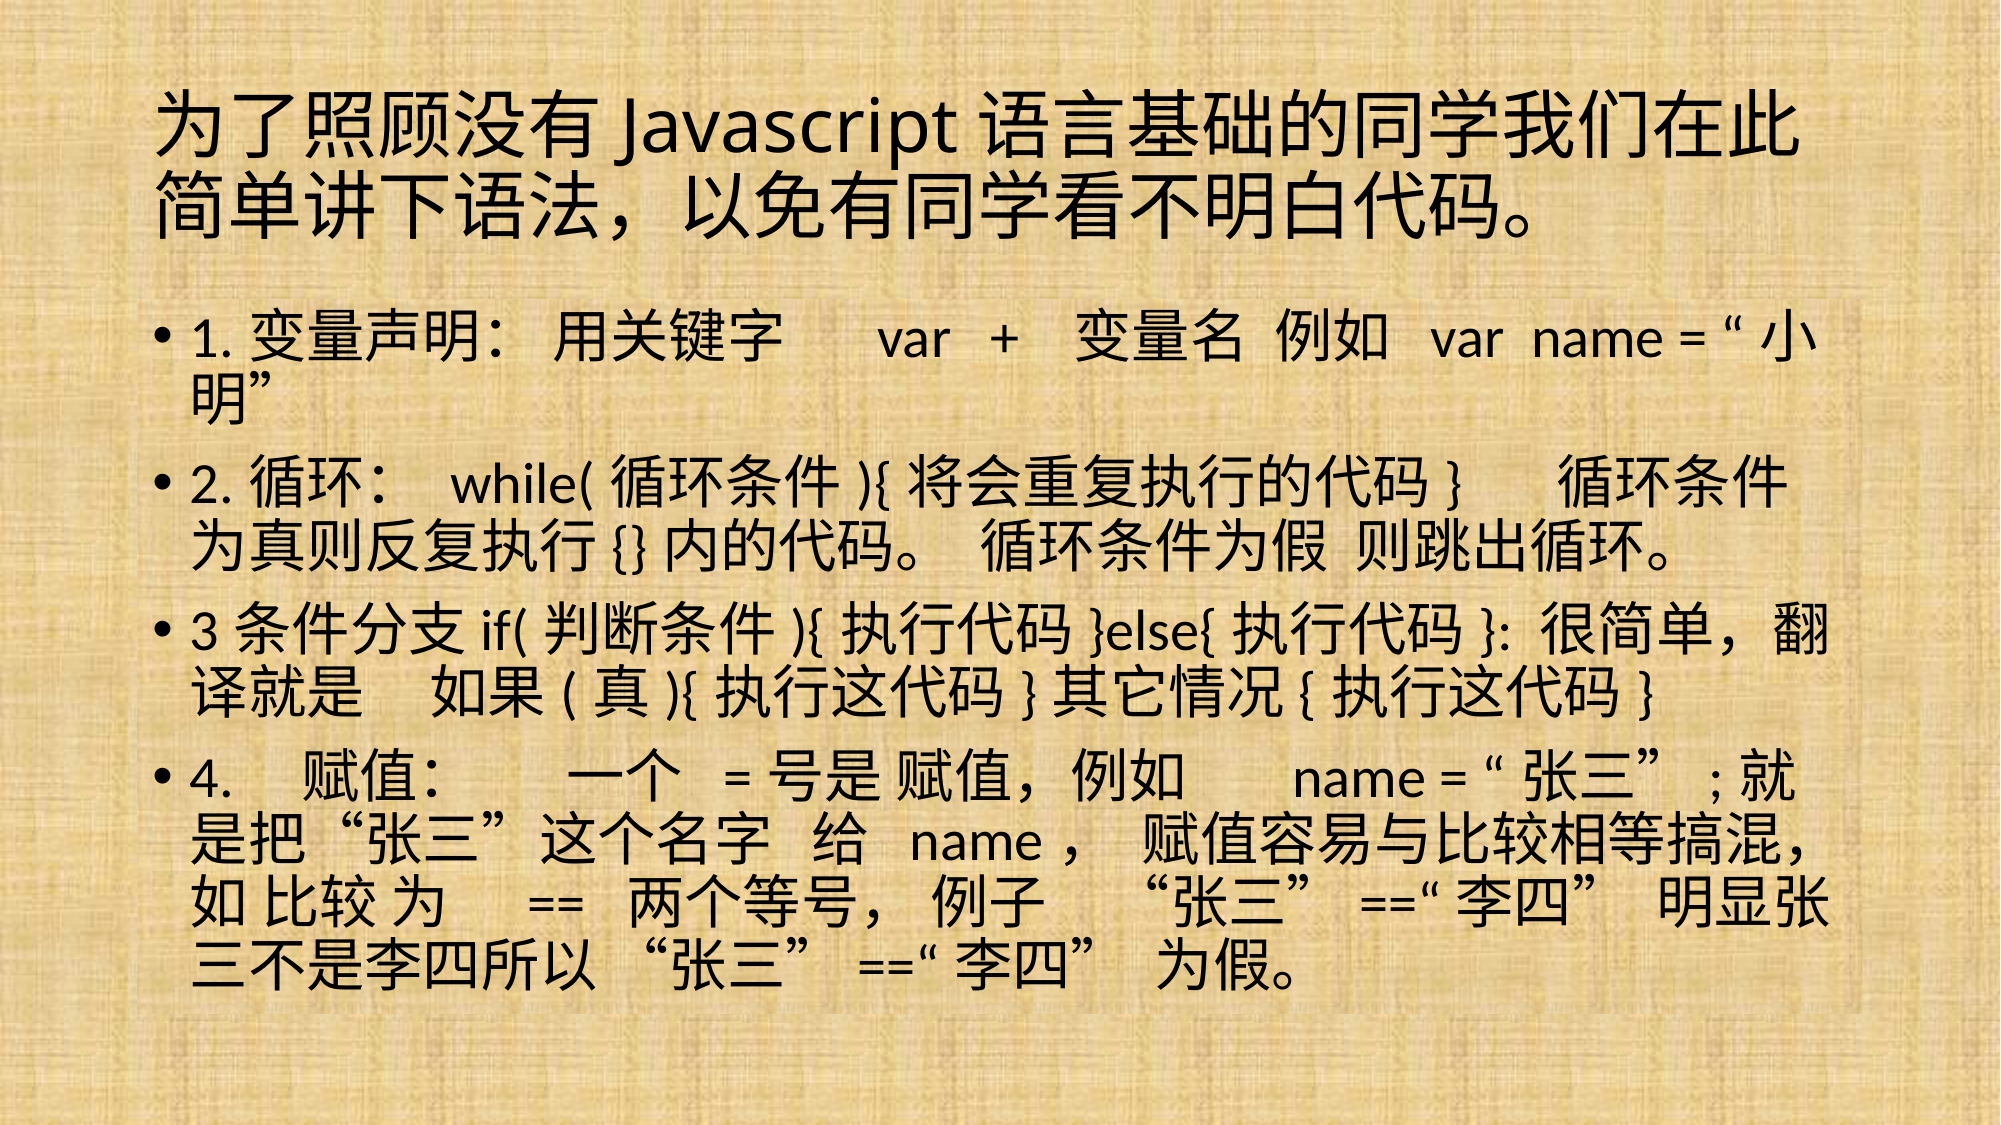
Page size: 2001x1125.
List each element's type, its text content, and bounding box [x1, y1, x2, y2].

list 1.变量声明： 用关键字 var + 变量名 例如 var name = “小明” 2.循环： while(循环条件){将会重复执行的代码} 循环条件为真则反复执行{}内的代码。 循环条件为假 则跳出循环。 3条件分支if(判断条件){执行代码}else{执行代码}: 很简单，翻译就是 如果(真){执行这代码}其它情况{执行这代码} 4. 赋值： 一个 =号是 赋值，例如 name = “张三”;就是把“张三”这个名字 给 name， 赋值容易与比较相等搞混，如 比较 为 == 两个等号， 例子 “张三”==“李四” 明显张三不是李四所以 “张三”==“李四” 为假。 [137, 299, 1863, 1014]
title 为了照顾没有Javascript语言基础的同学我们在此简单讲下语法，以免有同学看不明白代码。 [137, 59, 1863, 278]
picture [0, 0, 2001, 1125]
